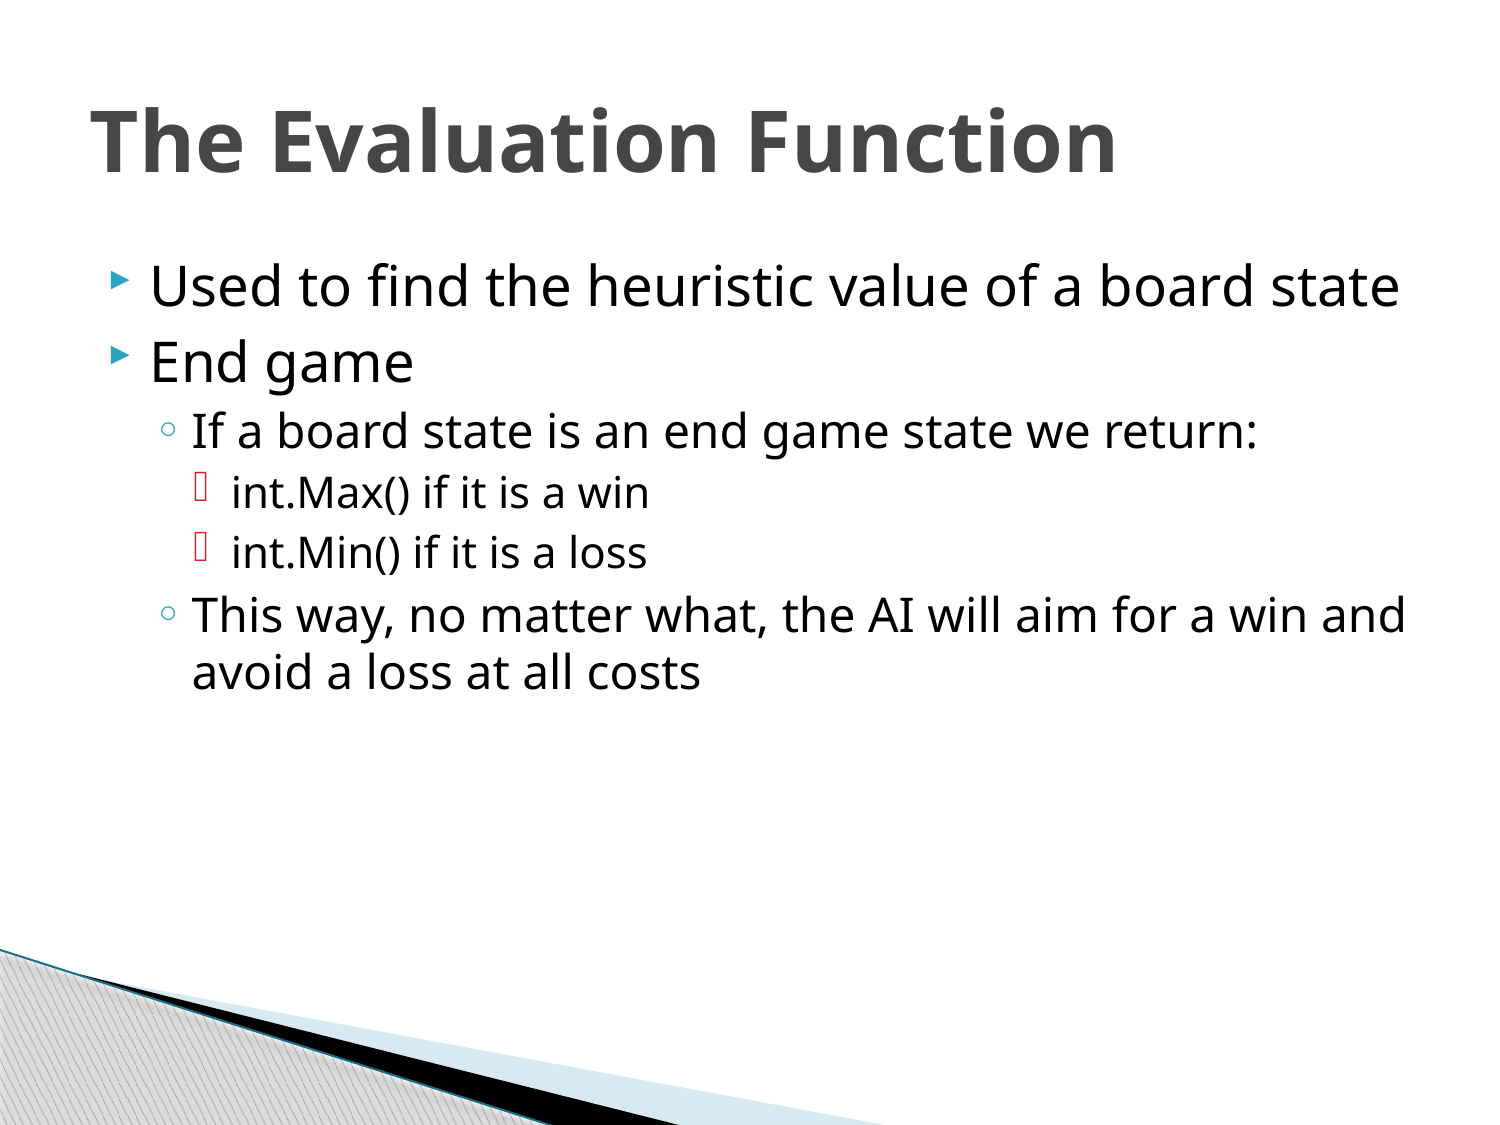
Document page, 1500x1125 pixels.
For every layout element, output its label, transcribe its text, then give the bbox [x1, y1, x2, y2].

title The Evaluation Function [75, 45, 1425, 233]
list Used to find the heuristic value of a board state End game If a board state is an end game state we return: int.Max() if it is a win int.Min() if it is a loss This way, no matter what, the AI will aim for a win and avoid a loss at all costs [75, 243, 1425, 986]
